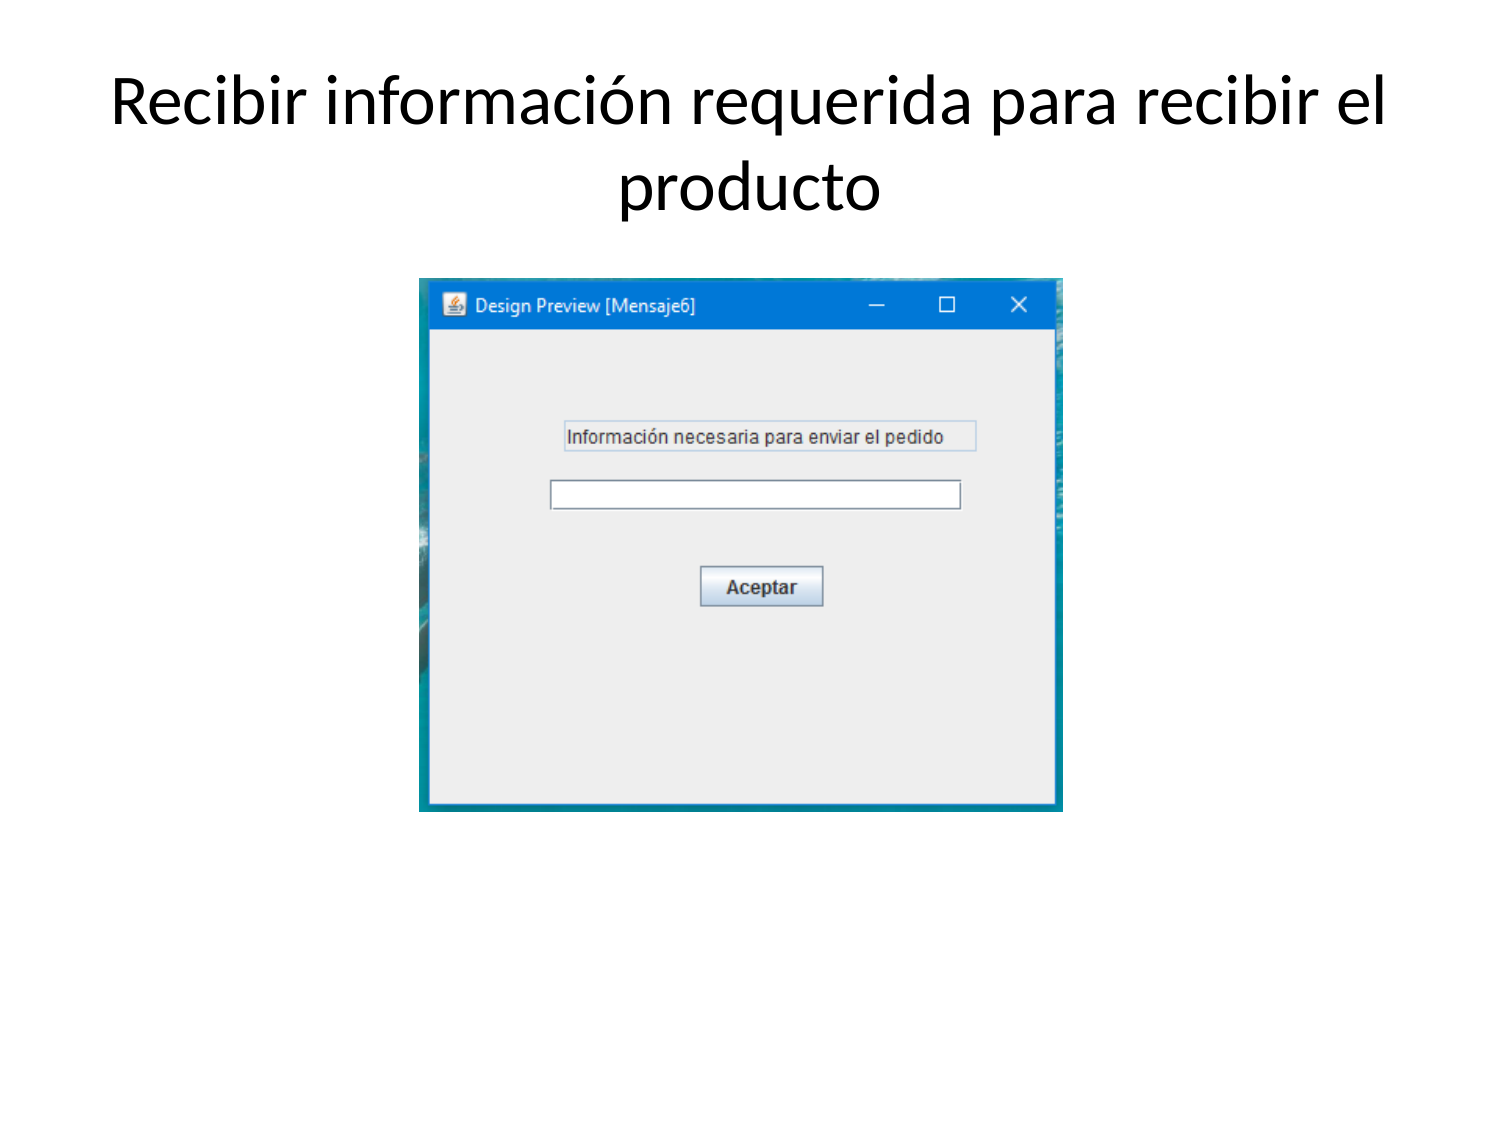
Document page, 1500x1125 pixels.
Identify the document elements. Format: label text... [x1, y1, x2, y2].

picture [418, 278, 1064, 812]
title Recibir información requerida para recibir el producto [75, 45, 1425, 233]
